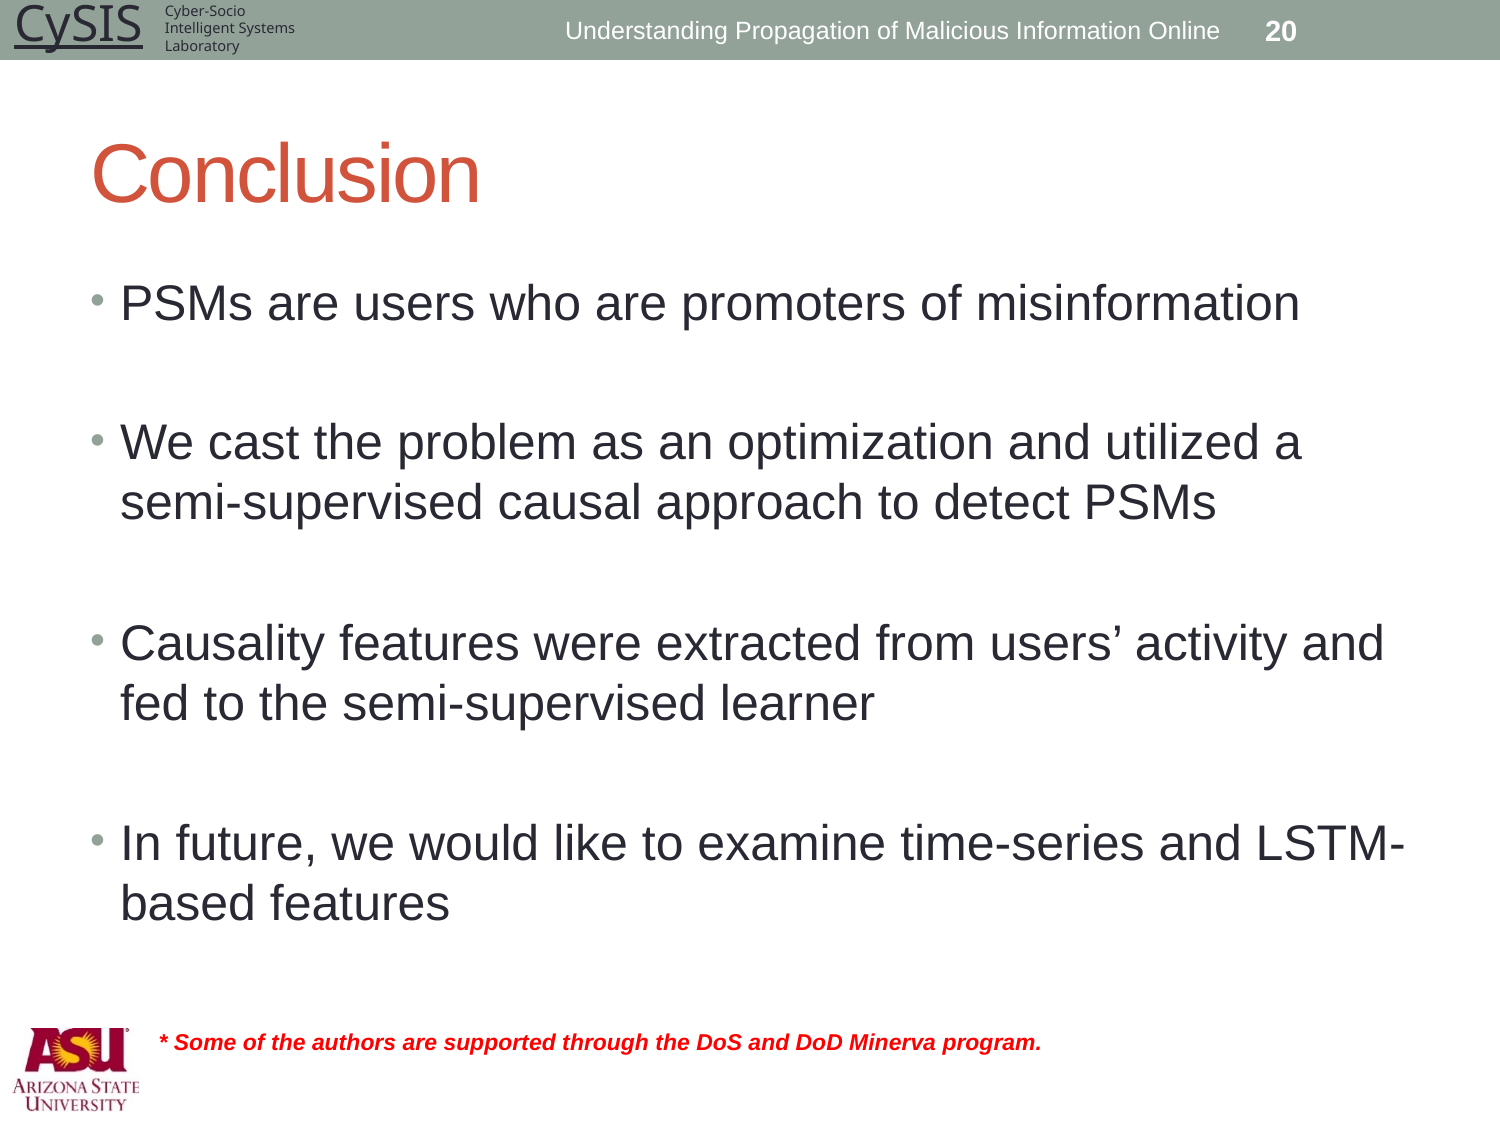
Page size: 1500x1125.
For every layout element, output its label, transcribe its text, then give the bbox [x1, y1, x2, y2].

title Conclusion [75, 87, 1425, 250]
picture [12, 1028, 139, 1112]
slide_number 20 [1250, 3, 1425, 57]
list PSMs are users who are promoters of misinformation We cast the problem as an optimization and utilized a semi-supervised causal approach to detect PSMs Causality features were extracted from users’ activity and fed to the semi-supervised learner In future, we would like to examine time-series and LSTM-based features [75, 262, 1425, 1063]
text_box * Some of the authors are supported through the DoS and DoD Minerva program. [143, 1019, 1407, 1063]
footer Understanding Propagation of Malicious Information Online [549, 3, 1238, 57]
